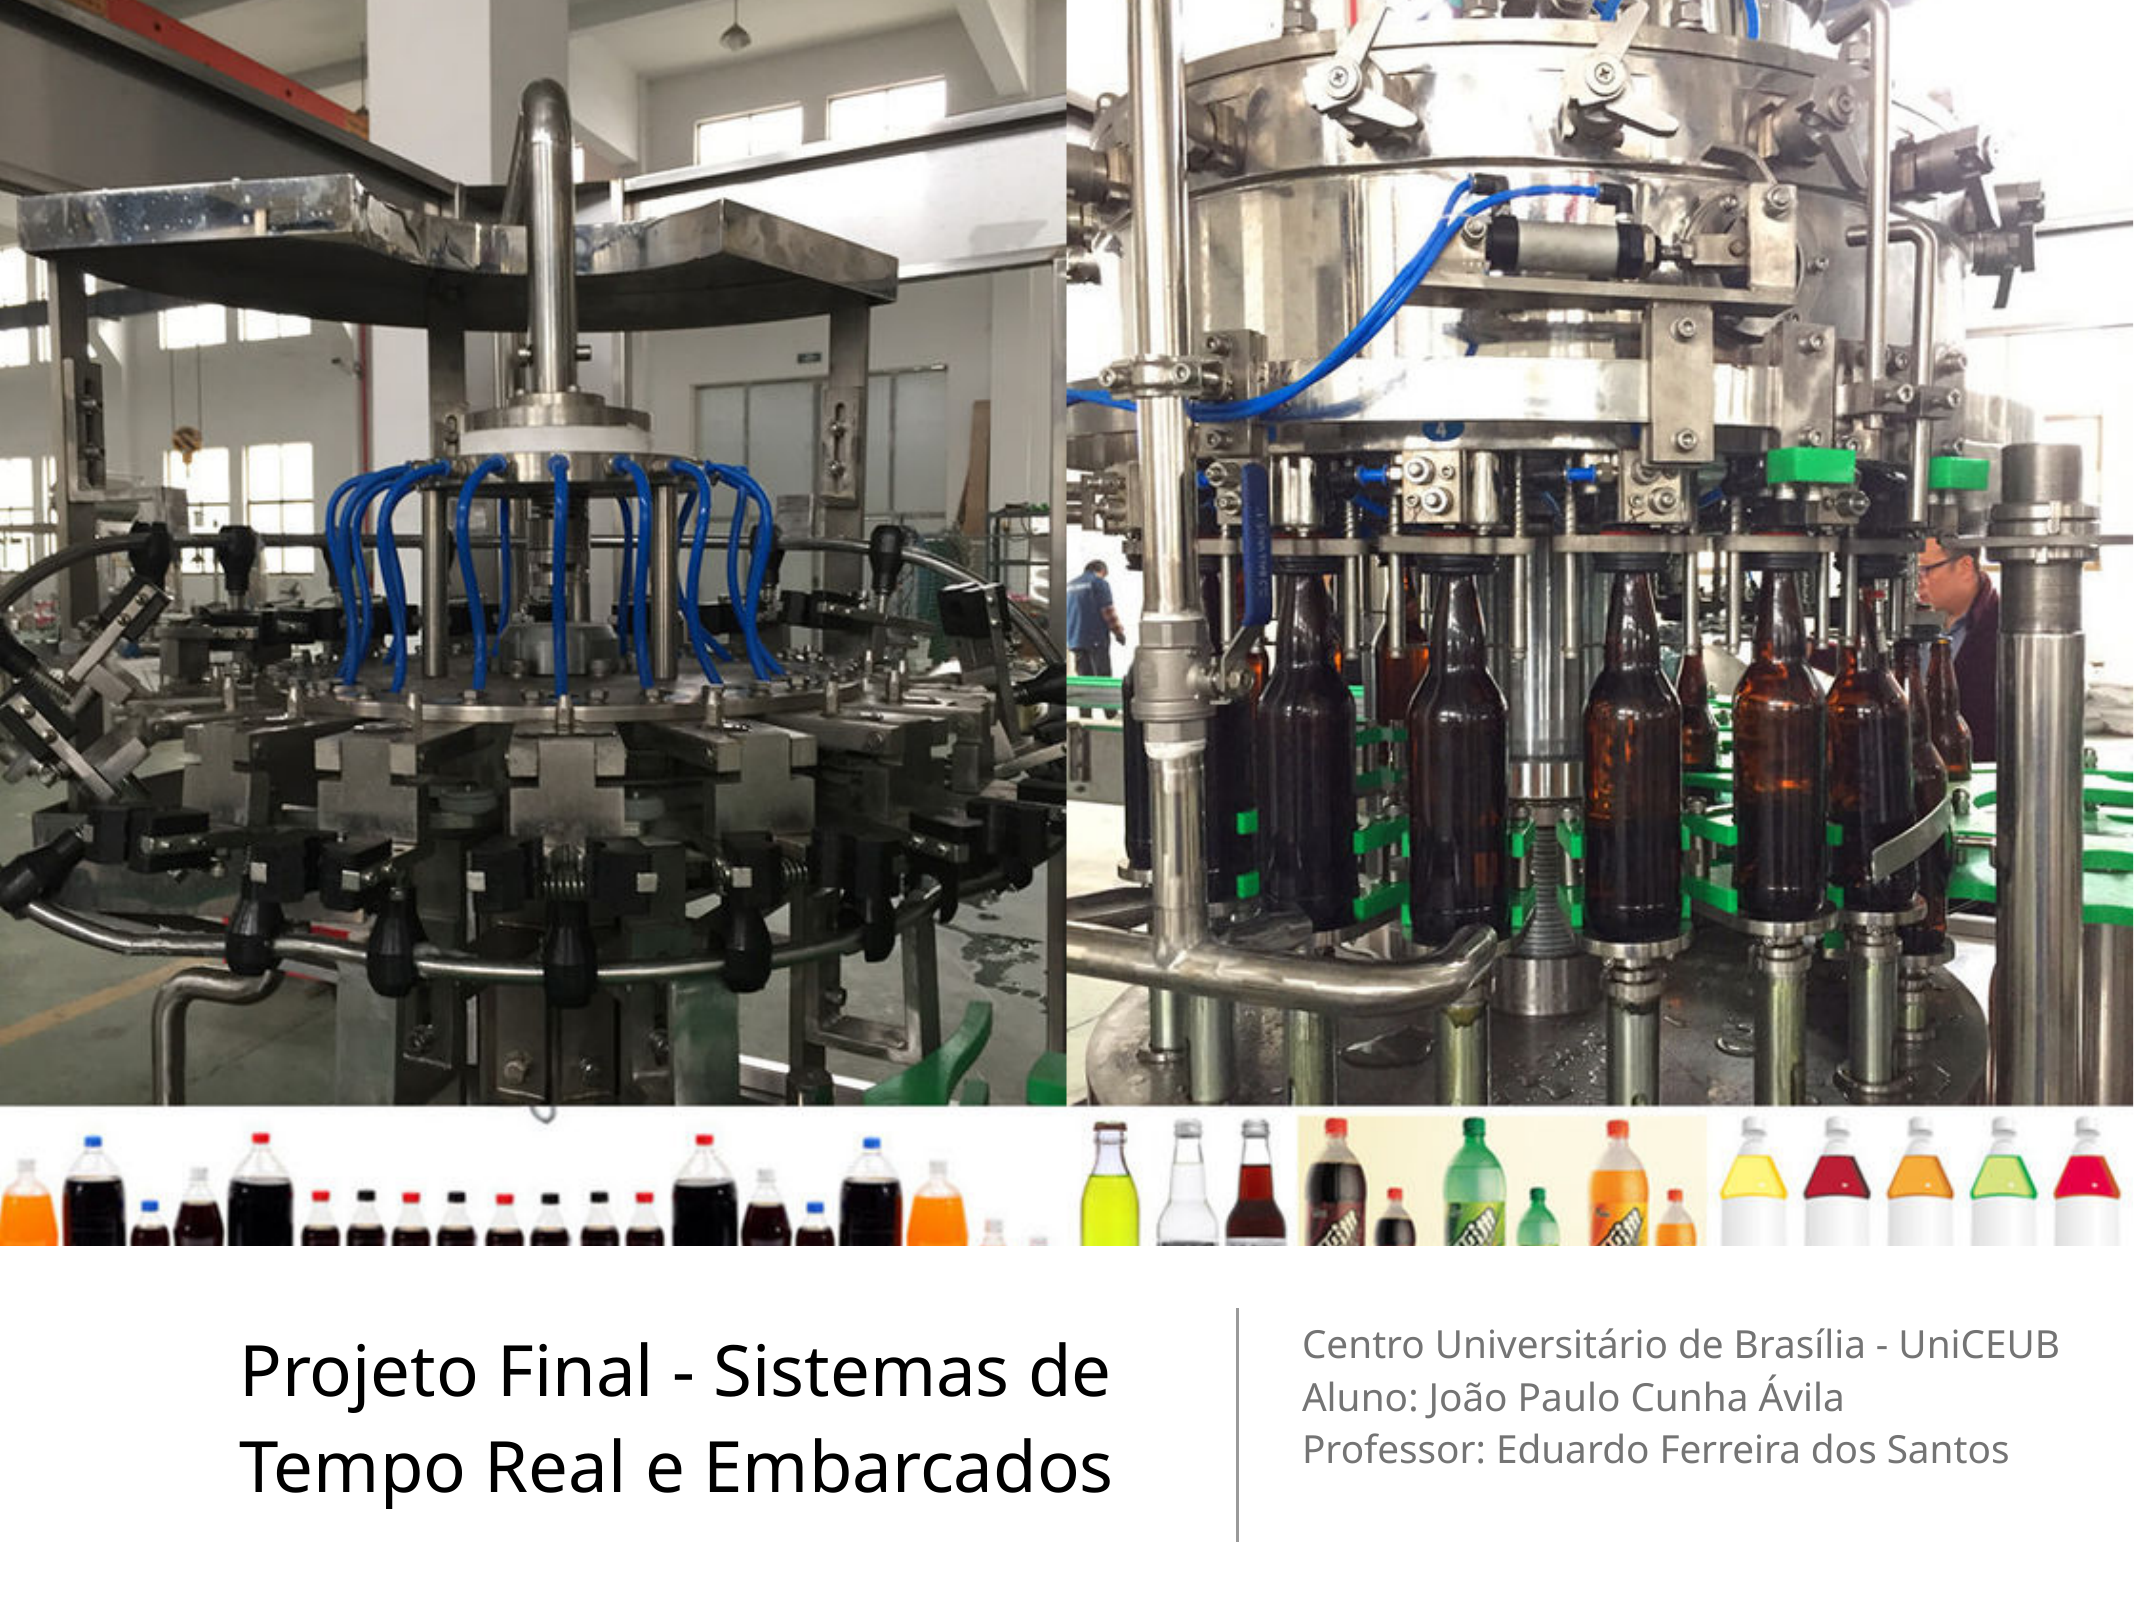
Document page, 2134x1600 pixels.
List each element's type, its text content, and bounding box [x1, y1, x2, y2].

text_box Projeto Final - Sistemas de Tempo Real e Embarcados [231, 1277, 1182, 1557]
picture [0, 0, 2134, 1246]
text_box Centro Universitário de Brasília - UniCEUB Aluno: João Paulo Cunha Ávila Professor: Eduardo Ferreira dos Santos [1293, 1308, 2107, 1525]
